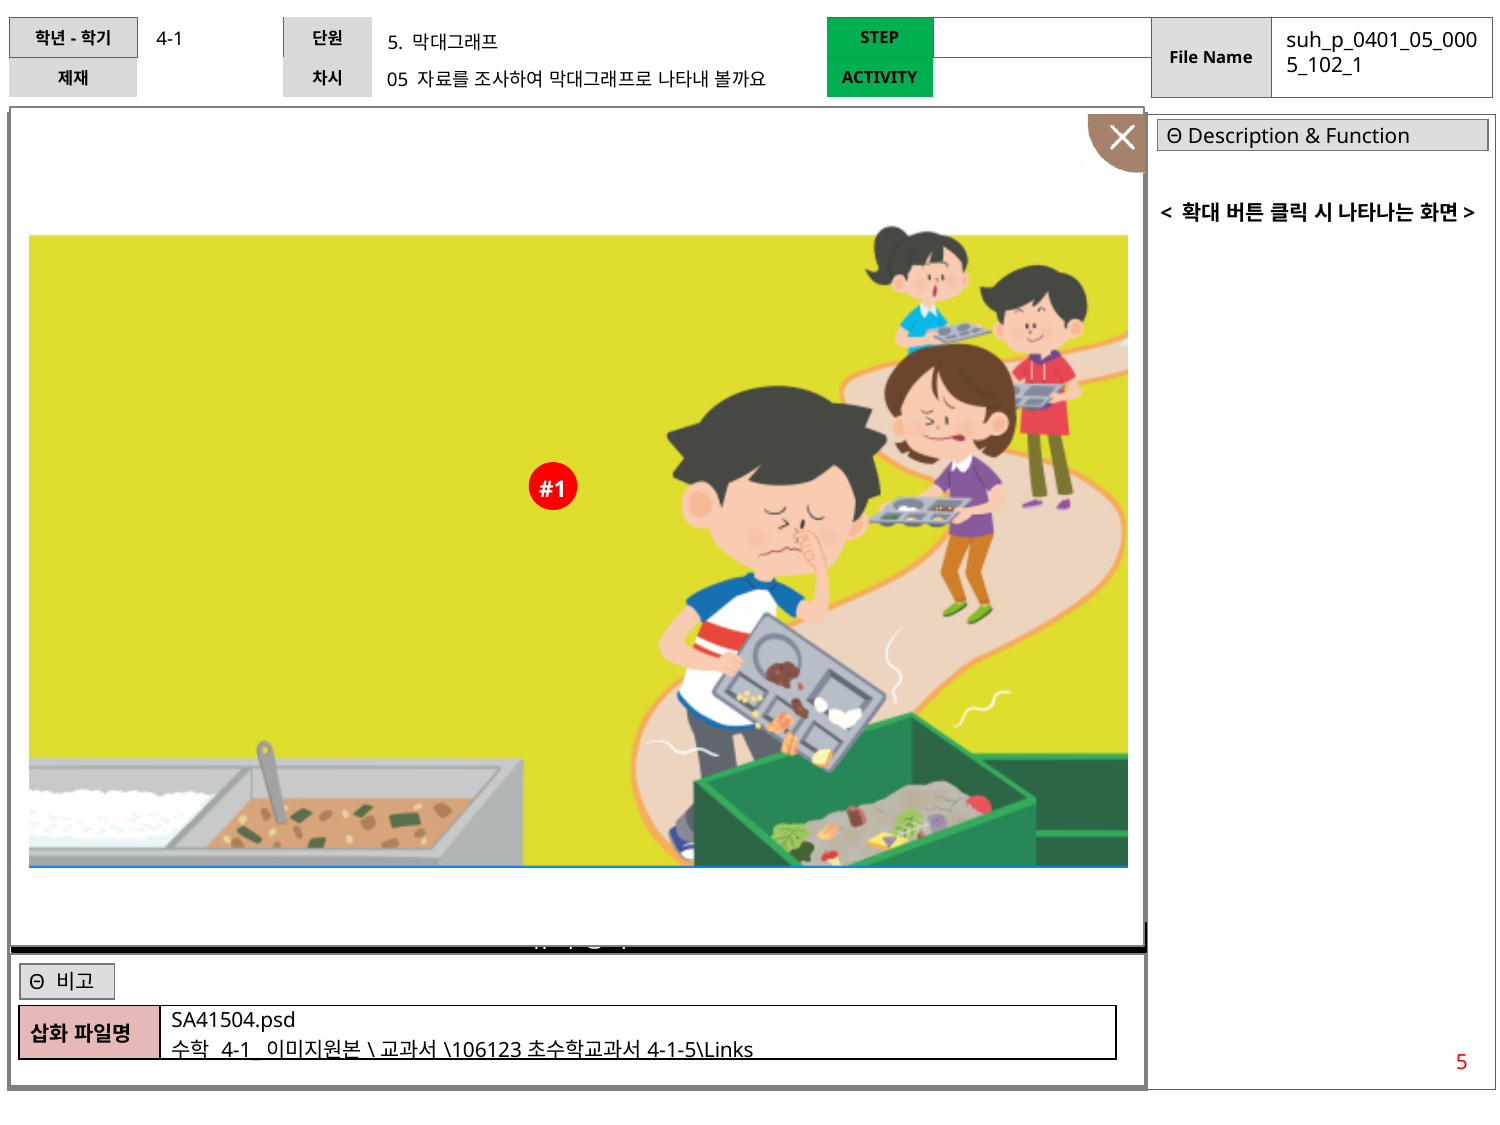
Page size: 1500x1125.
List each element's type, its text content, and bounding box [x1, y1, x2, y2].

table_header Θ Description & Function [1158, 120, 1487, 150]
picture [29, 113, 1145, 868]
table_header 삽화 파일명 [20, 1006, 159, 1058]
text_box < 확대 버튼 클릭 시 나타나는 화면> [1145, 160, 1500, 264]
text_box 4-1 [141, 18, 284, 55]
text_box 5. 막대그래프 [372, 23, 828, 48]
text_box 05 자료를 조사하여 막대그래프로 나타내 볼까요 [372, 60, 821, 96]
text_box suh_p_0401_05_0005_102_1 [1271, 18, 1500, 84]
table_header SA41504.psd 수학 4-1_이미지원본\교과서\106123초수학교과서4-1-5\Links [161, 1006, 1115, 1058]
text_box [8, 105, 1146, 948]
text_box [1145, 264, 1500, 326]
